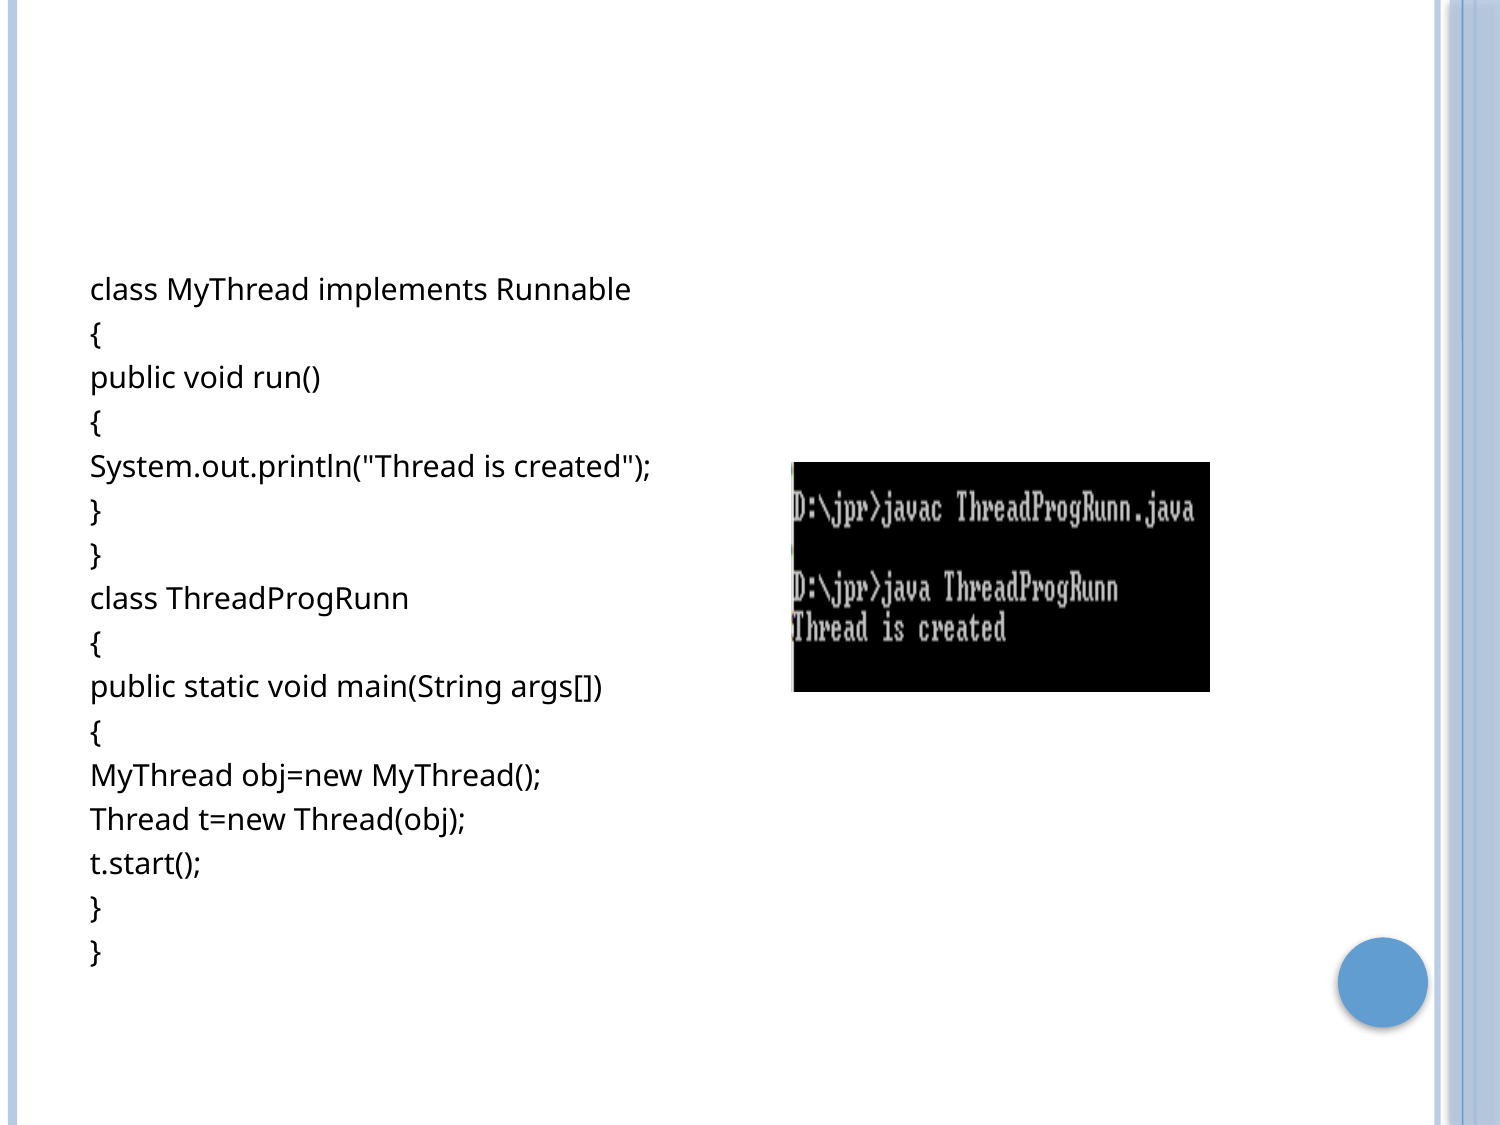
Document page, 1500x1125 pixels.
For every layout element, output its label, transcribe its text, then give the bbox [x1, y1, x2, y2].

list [791, 461, 1210, 692]
list class MyThread implements Runnable { public void run() { System.out.println("Thread is created"); } } class ThreadProgRunn { public static void main(String args[]) { MyThread obj=new MyThread(); Thread t=new Thread(obj); t.start(); } } [75, 262, 675, 1013]
